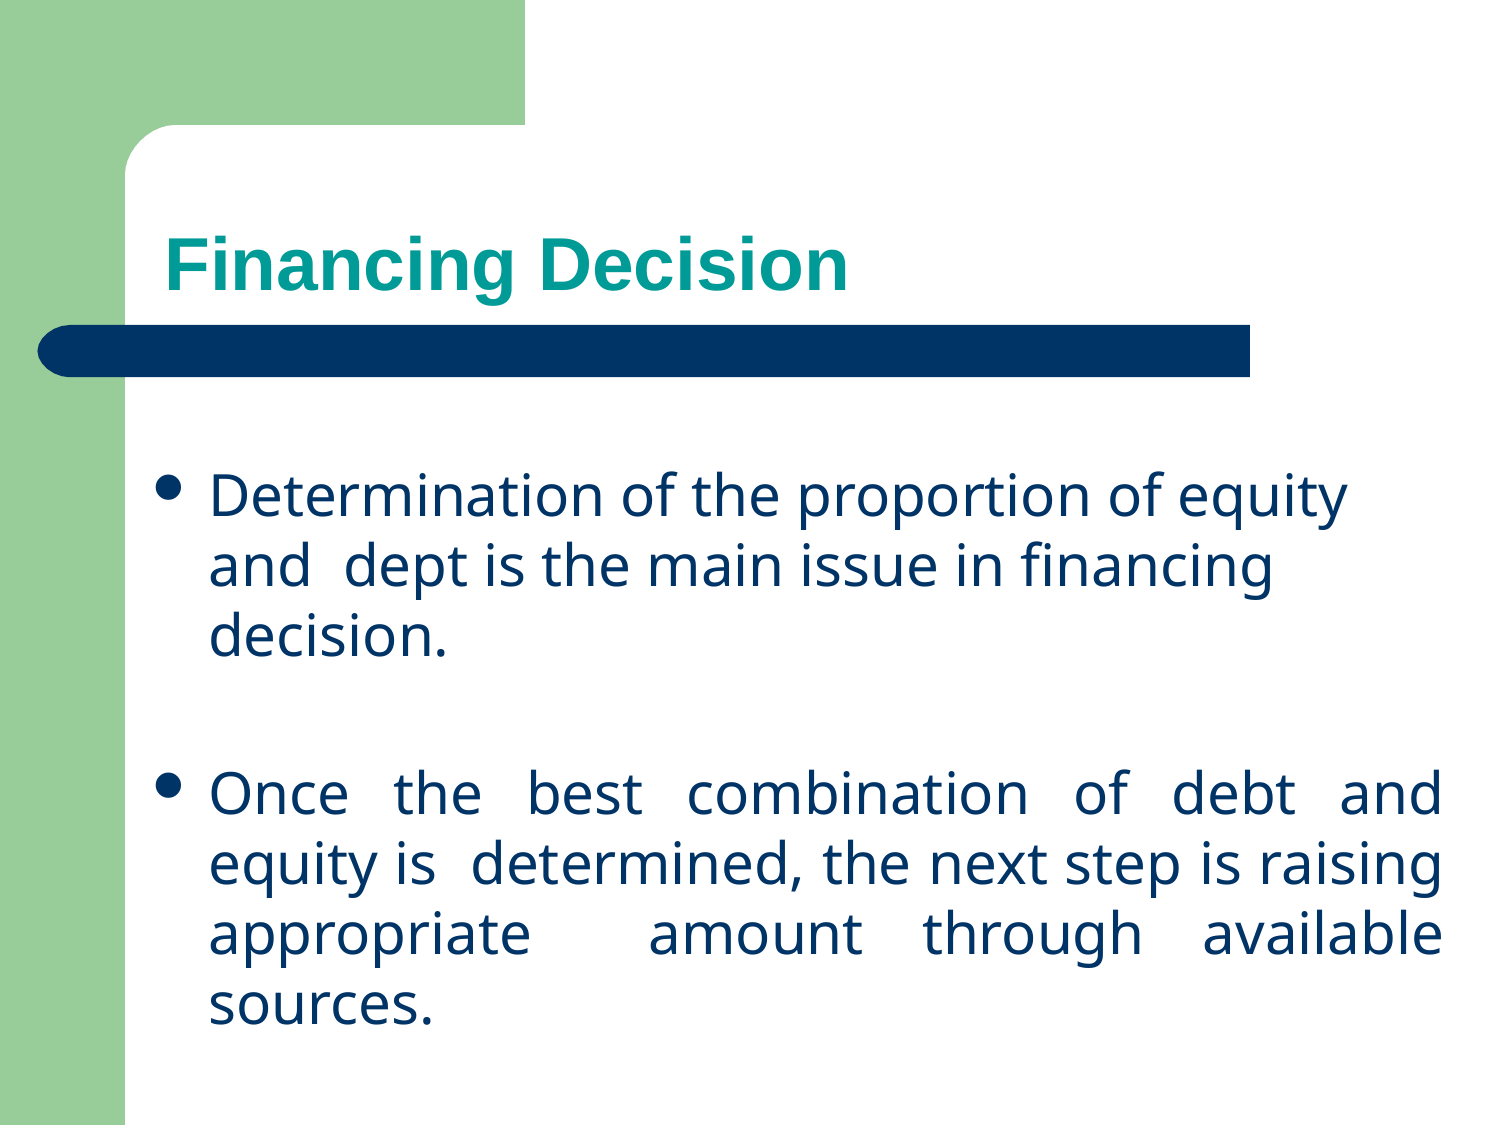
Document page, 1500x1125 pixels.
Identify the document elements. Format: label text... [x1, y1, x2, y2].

text_box Determination of the proportion of equity and dept is the main issue in financing decision. Once the best combination of debt and equity is determined, the next step is raising appropriate amount through available sources. [147, 455, 1448, 1037]
title Financing Decision [162, 212, 854, 403]
